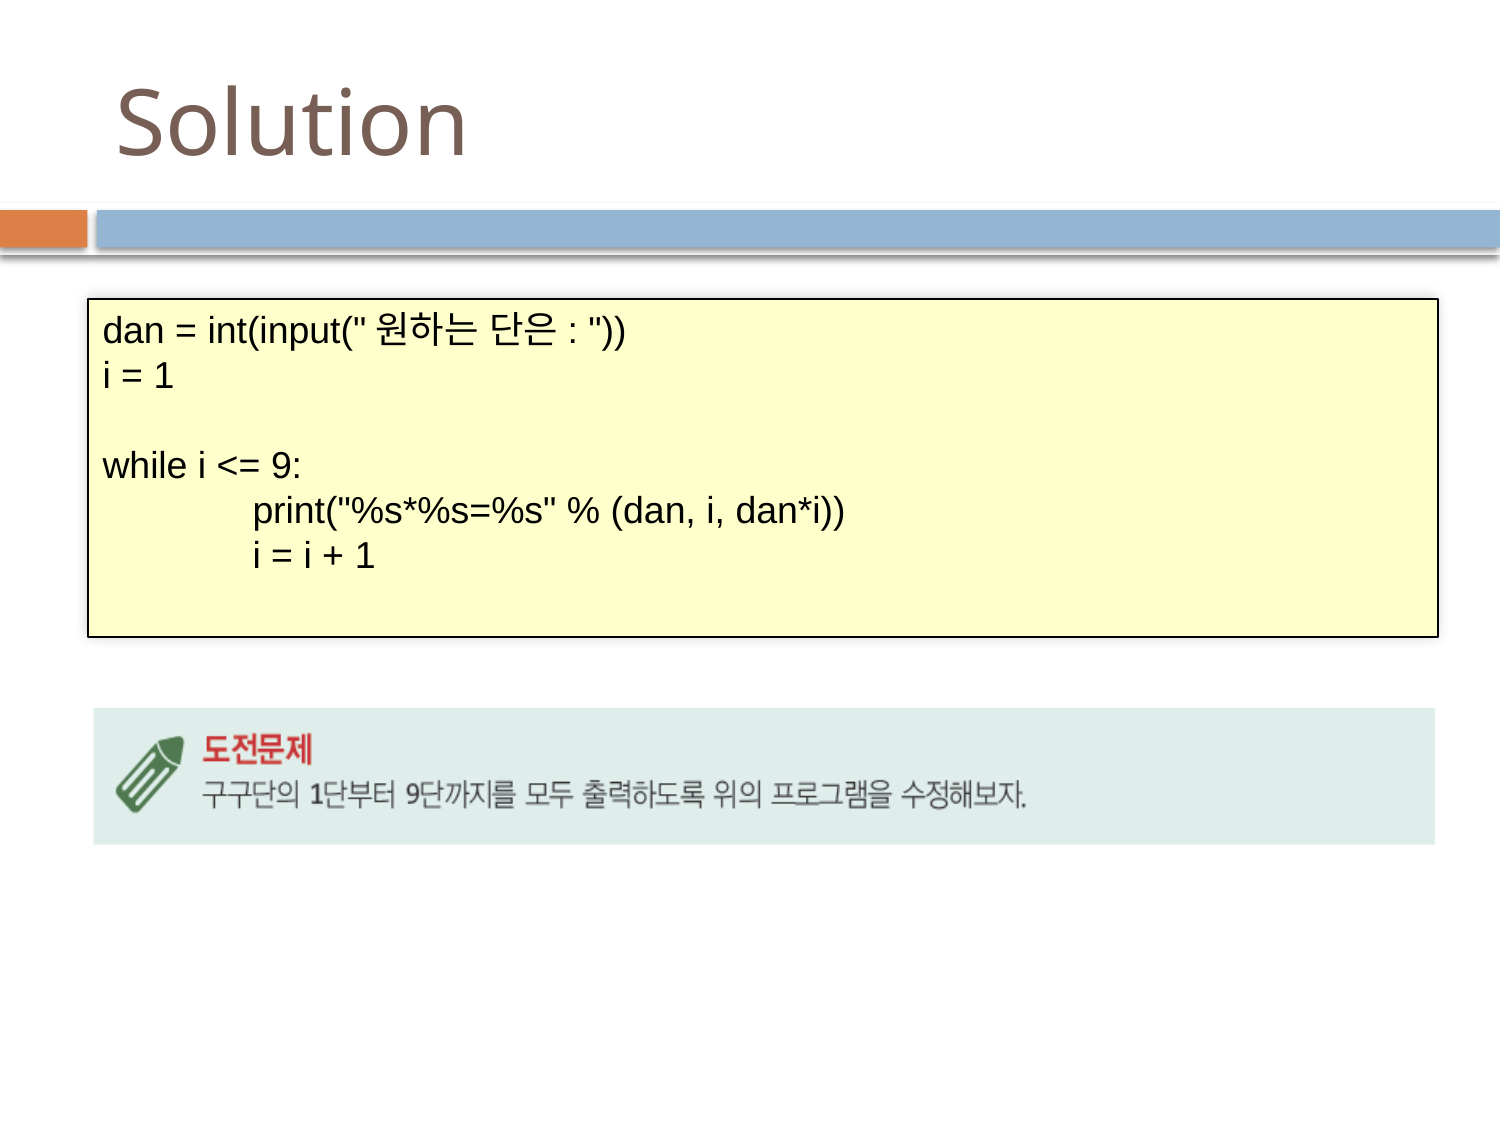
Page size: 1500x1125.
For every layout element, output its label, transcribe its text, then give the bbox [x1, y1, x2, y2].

picture [84, 693, 1438, 859]
text_box dan = int(input("원하는 단은: ")) i = 1 while i <= 9: print("%s*%s=%s" % (dan, i, dan*i)) i = i + 1 [87, 298, 1438, 637]
title Solution [100, 37, 1438, 200]
